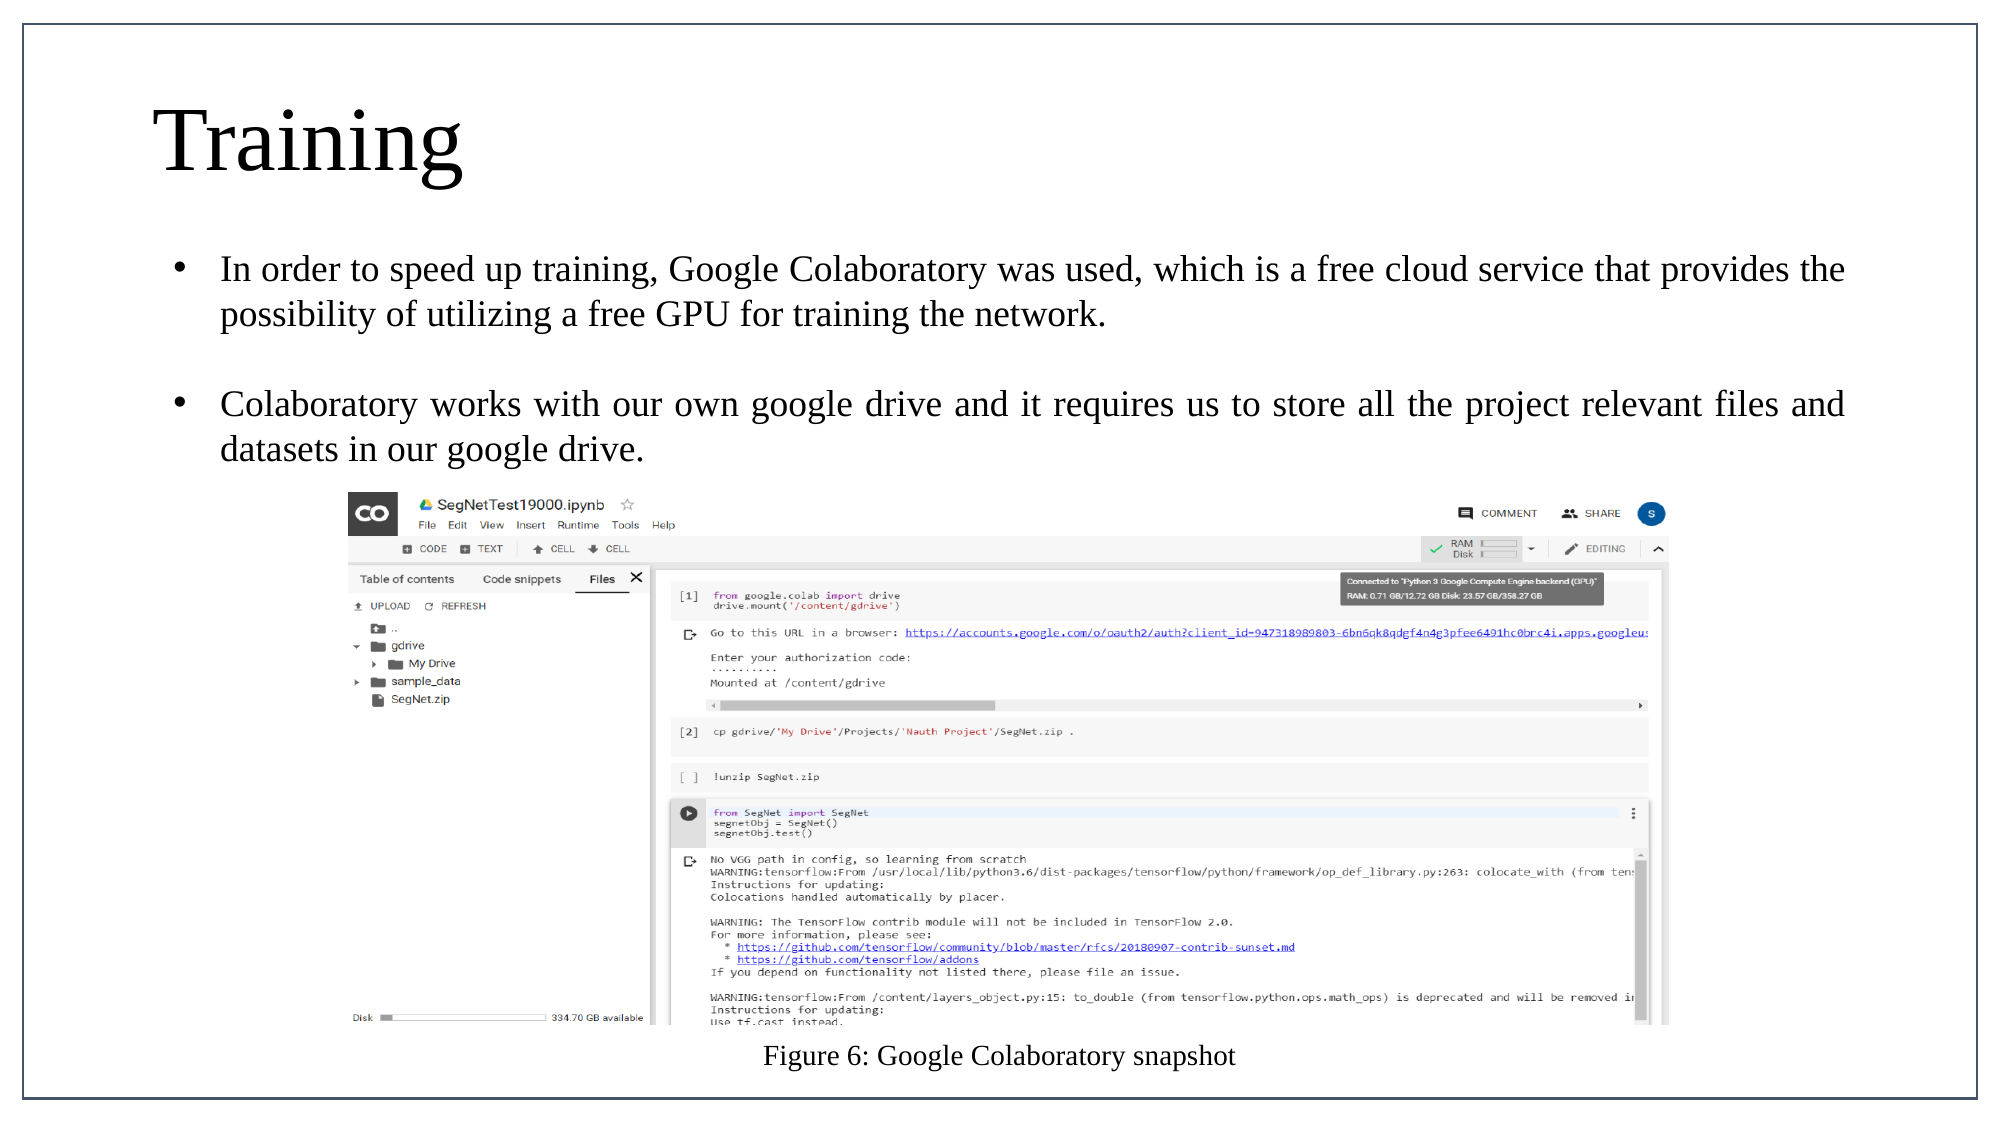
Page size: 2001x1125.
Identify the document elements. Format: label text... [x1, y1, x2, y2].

text_box [22, 23, 1978, 1100]
text_box Figure 6: Google Colaboratory snapshot [748, 1026, 1252, 1079]
picture [348, 492, 1669, 1025]
text_box In order to speed up training, Google Colaboratory was used, which is a free cloud service that provides the possibility of utilizing a free GPU for training the network. Colaboratory works with our own google drive and it requires us to store all the project relevant files and datasets in our google drive. [158, 236, 1863, 476]
